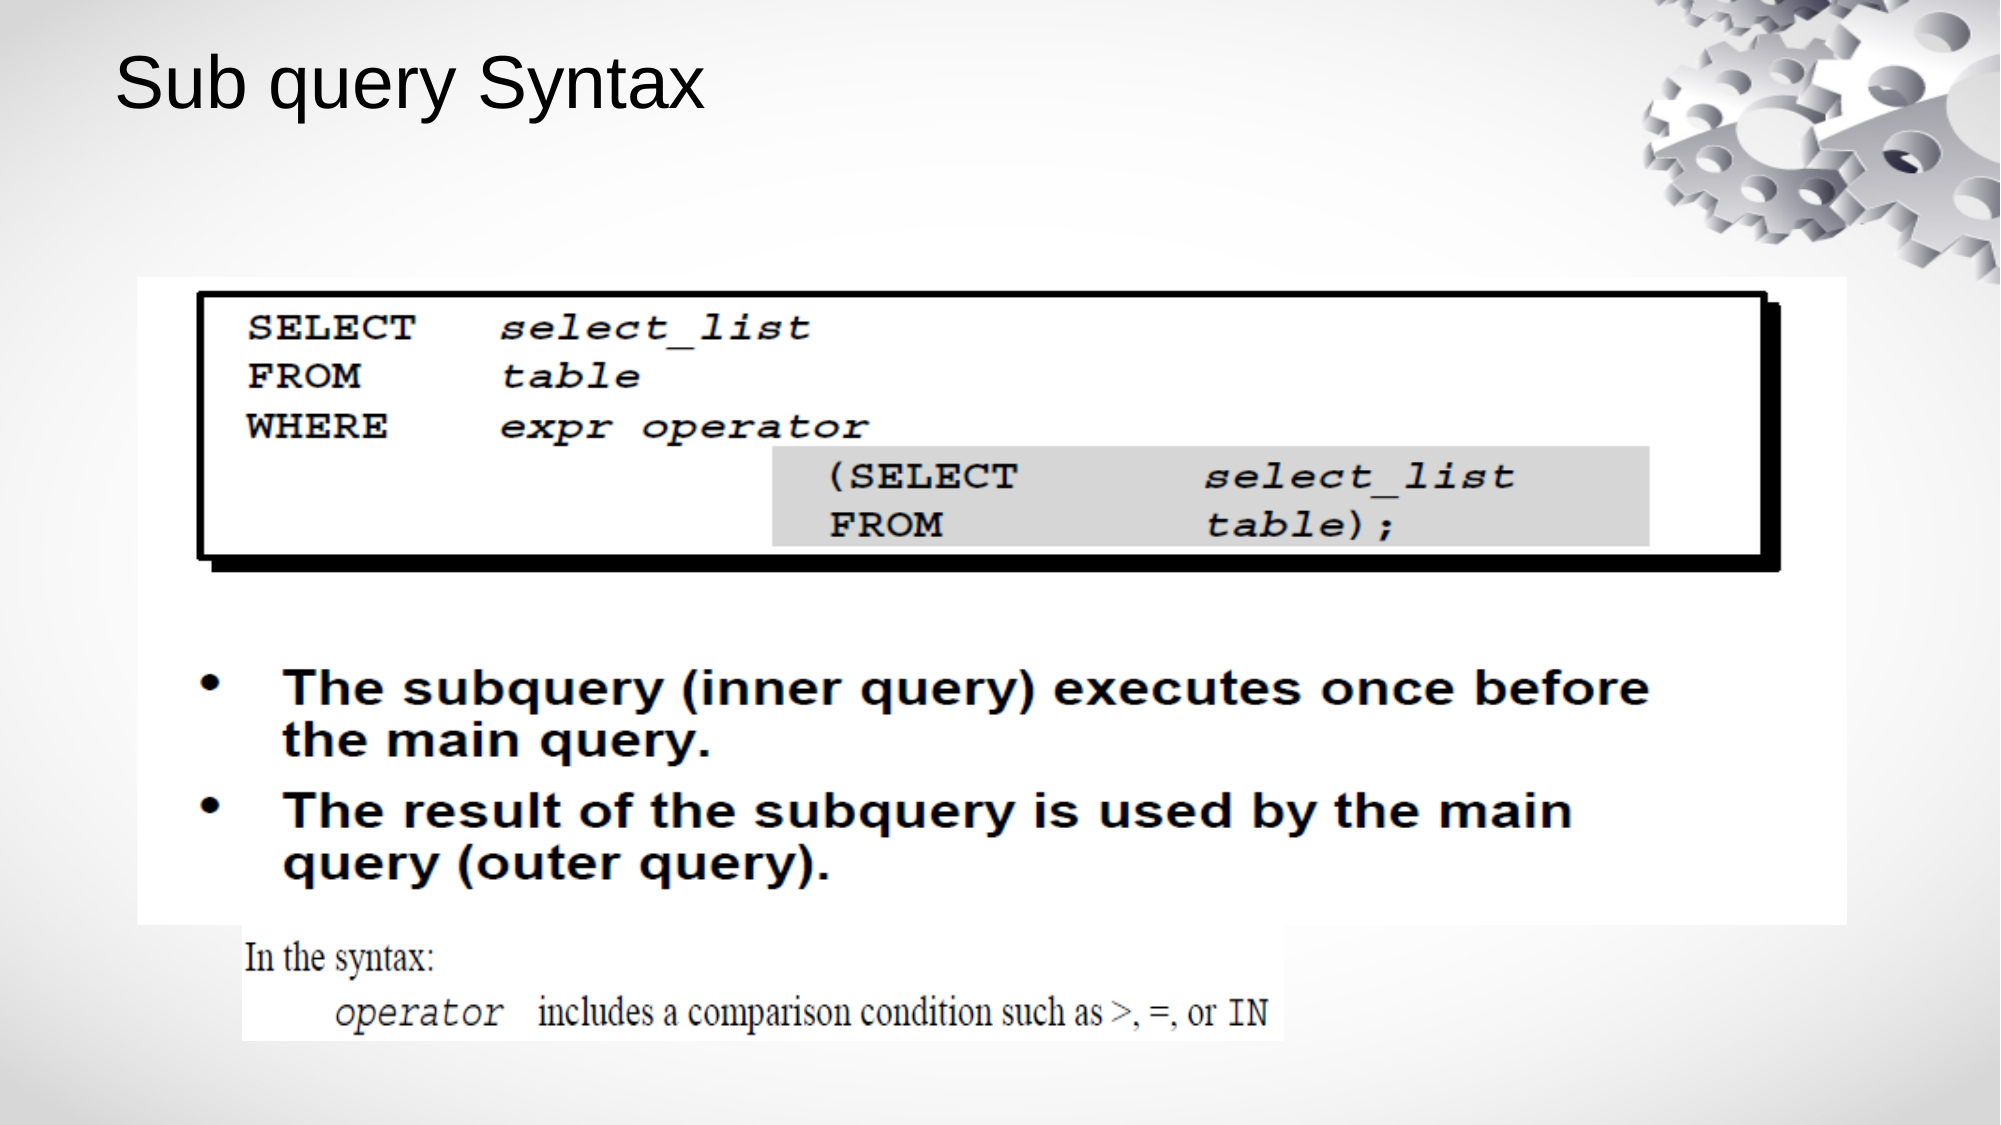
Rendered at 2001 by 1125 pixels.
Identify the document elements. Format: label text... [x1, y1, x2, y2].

picture [0, 0, 2000, 1125]
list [242, 924, 1284, 1041]
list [137, 277, 1847, 925]
title Sub query Syntax [99, 30, 1901, 127]
